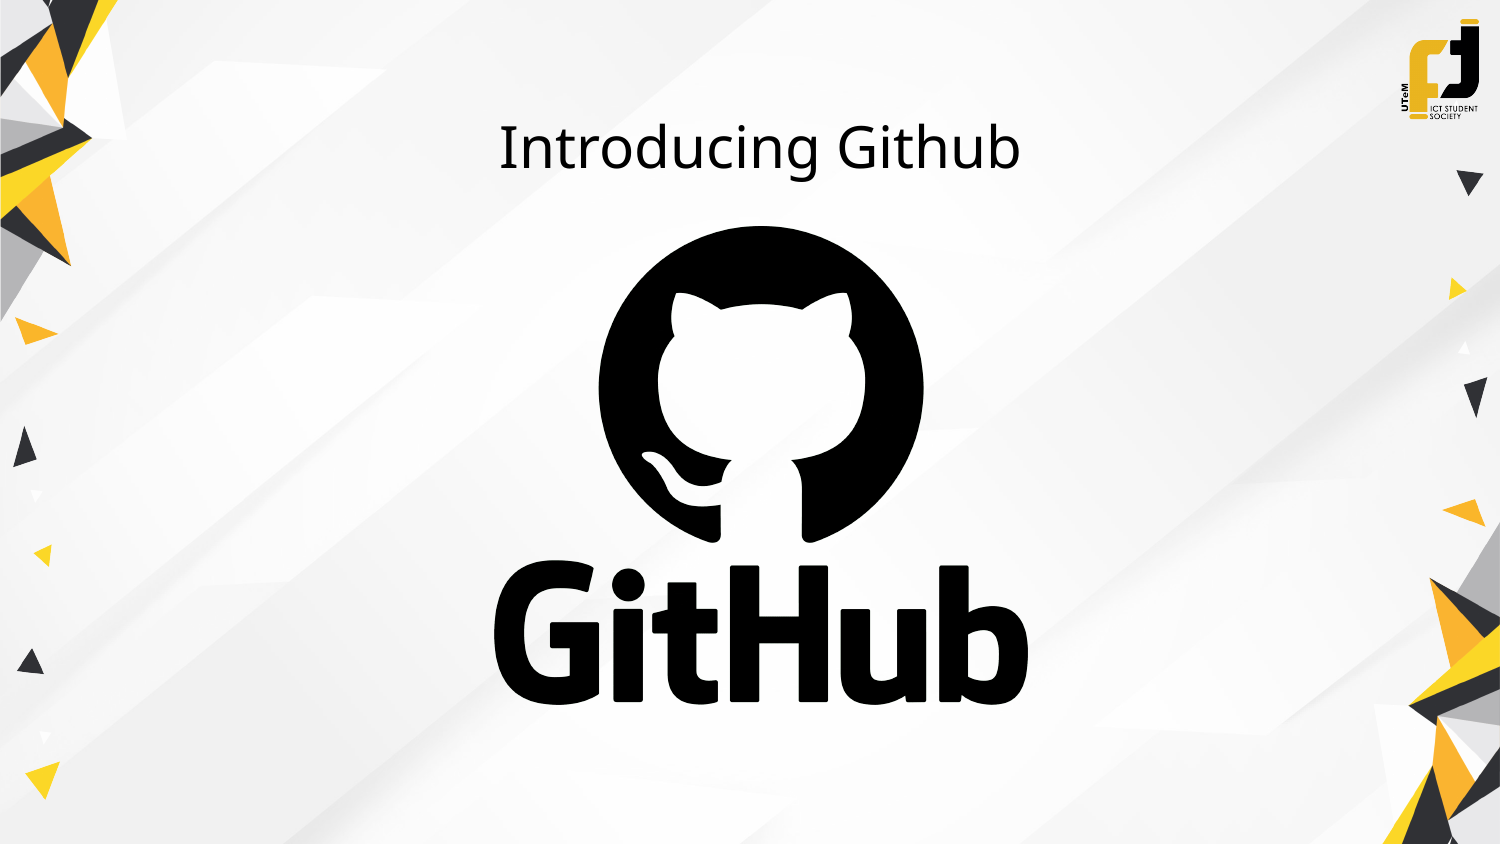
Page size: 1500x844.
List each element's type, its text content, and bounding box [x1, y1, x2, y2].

picture [322, 218, 1200, 713]
picture [1368, 19, 1500, 843]
subtitle Introducing Github [444, 95, 1078, 197]
picture [1, 1, 132, 844]
